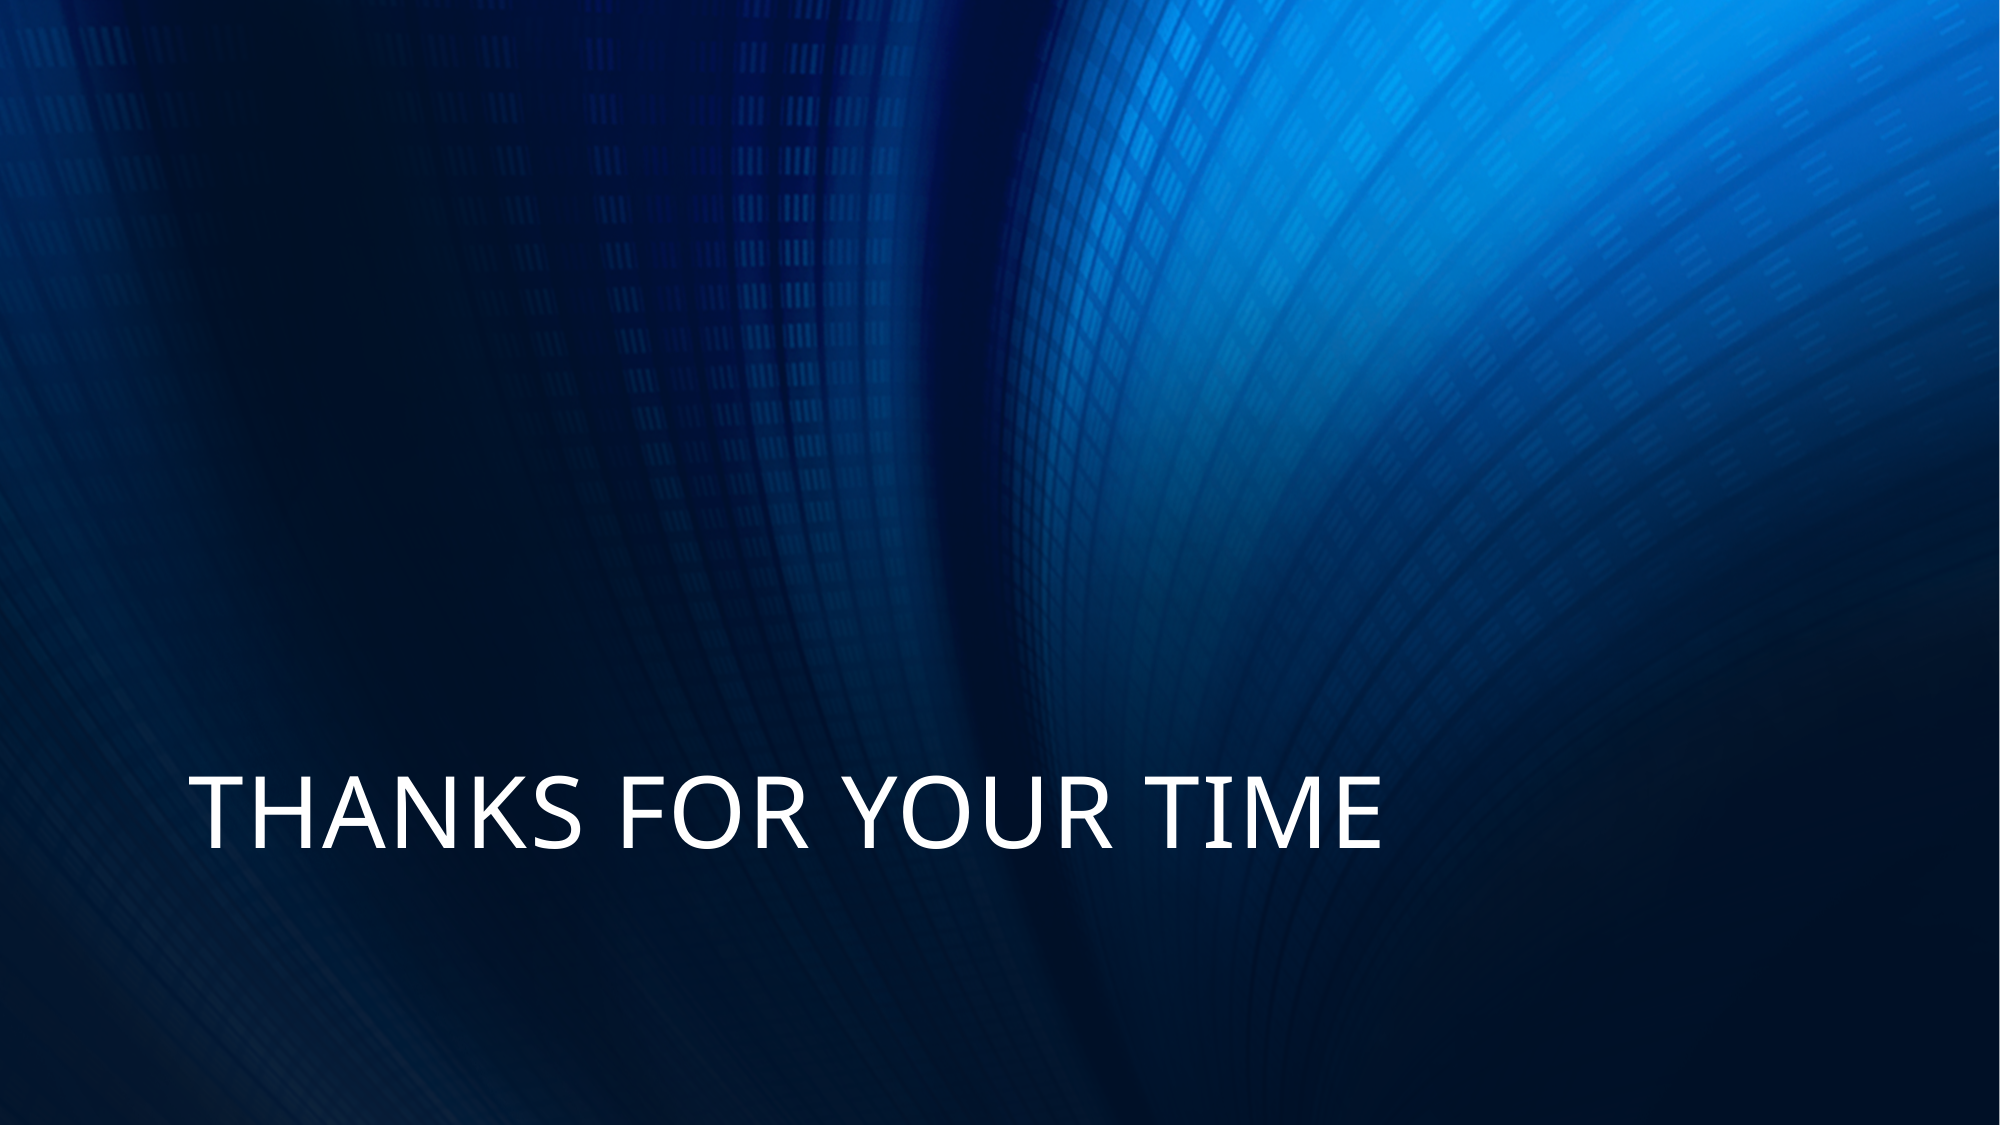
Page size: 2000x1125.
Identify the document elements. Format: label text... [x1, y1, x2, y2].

title THANKS FOR YOUR TIME [173, 412, 1600, 875]
picture [0, 0, 2000, 1125]
